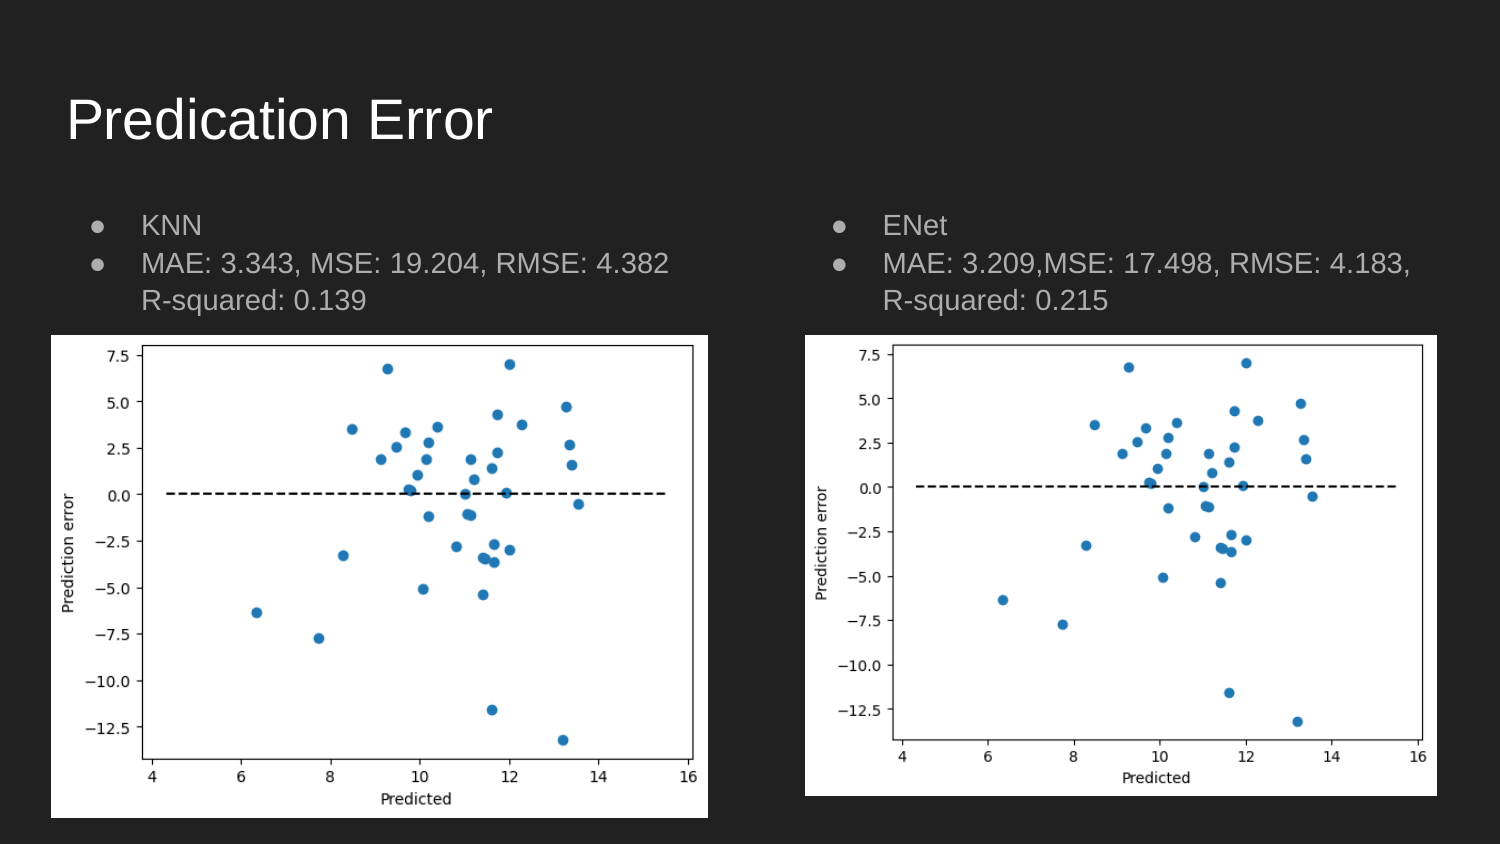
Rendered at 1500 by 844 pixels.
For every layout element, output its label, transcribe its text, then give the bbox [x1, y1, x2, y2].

picture [804, 335, 1437, 796]
title Predication Error [51, 72, 1449, 167]
list ENet MAE: 3.209,MSE: 17.498, RMSE: 4.183, R-squared: 0.215 [792, 189, 1449, 750]
list KNN MAE: 3.343, MSE: 19.204, RMSE: 4.382 R-squared: 0.139 [51, 189, 708, 335]
picture [50, 335, 708, 818]
